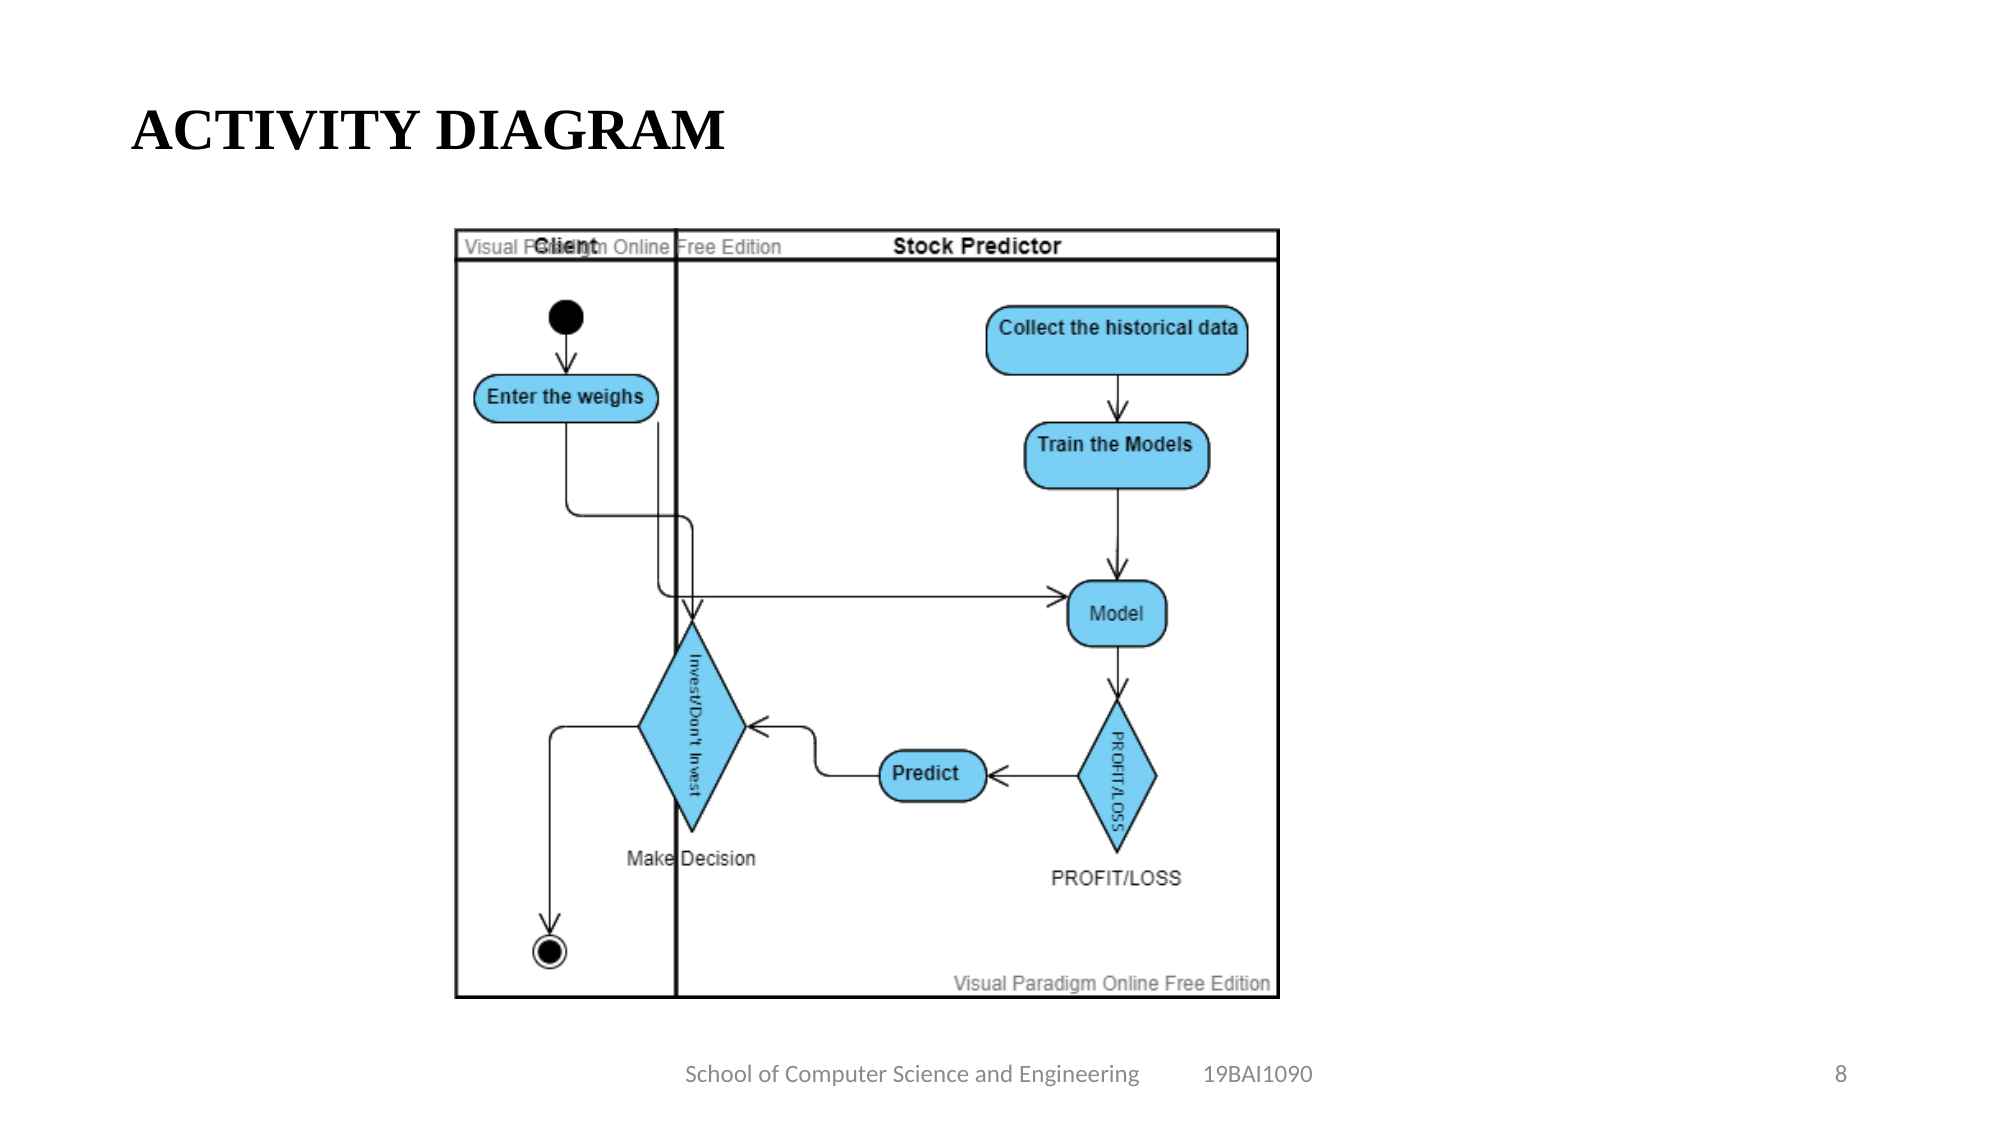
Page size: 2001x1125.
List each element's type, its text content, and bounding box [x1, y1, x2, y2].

footer School of Computer Science and Engineering 19BAI1090 [662, 1042, 1338, 1103]
slide_number 8 [1412, 1042, 1863, 1103]
picture [454, 228, 1280, 999]
title ACTIVITY DIAGRAM [115, 22, 1841, 240]
